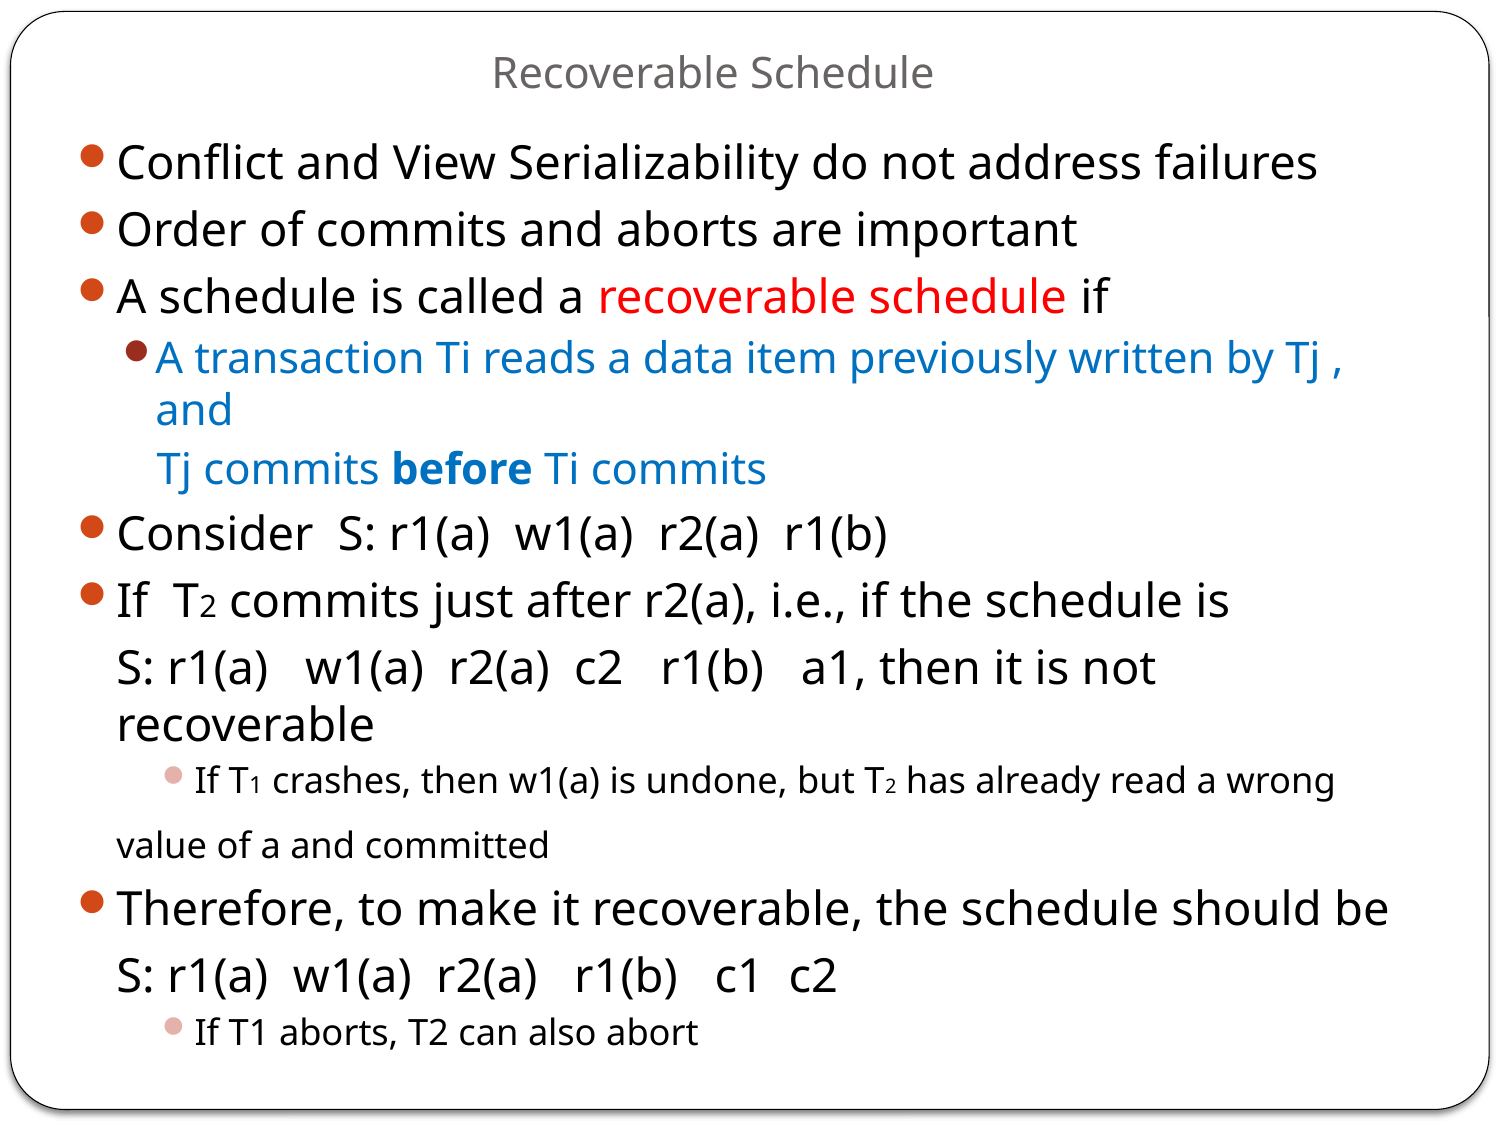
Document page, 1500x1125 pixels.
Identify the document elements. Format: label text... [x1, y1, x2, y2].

list Conflict and View Serializability do not address failures Order of commits and aborts are important A schedule is called a recoverable schedule if A transaction Ti reads a data item previously written by Tj , and Tj commits before Ti commits Consider S: r1(a) w1(a) r2(a) r1(b) If T2 commits just after r2(a), i.e., if the schedule is S: r1(a) w1(a) r2(a) c2 r1(b) a1, then it is not recoverable If T1 crashes, then w1(a) is undone, but T2 has already read a wrong value of a and committed Therefore, to make it recoverable, the schedule should be S: r1(a) w1(a) r2(a) r1(b) c1 c2 If T1 aborts, T2 can also abort [62, 125, 1425, 1075]
title Recoverable Schedule [50, 37, 1388, 113]
